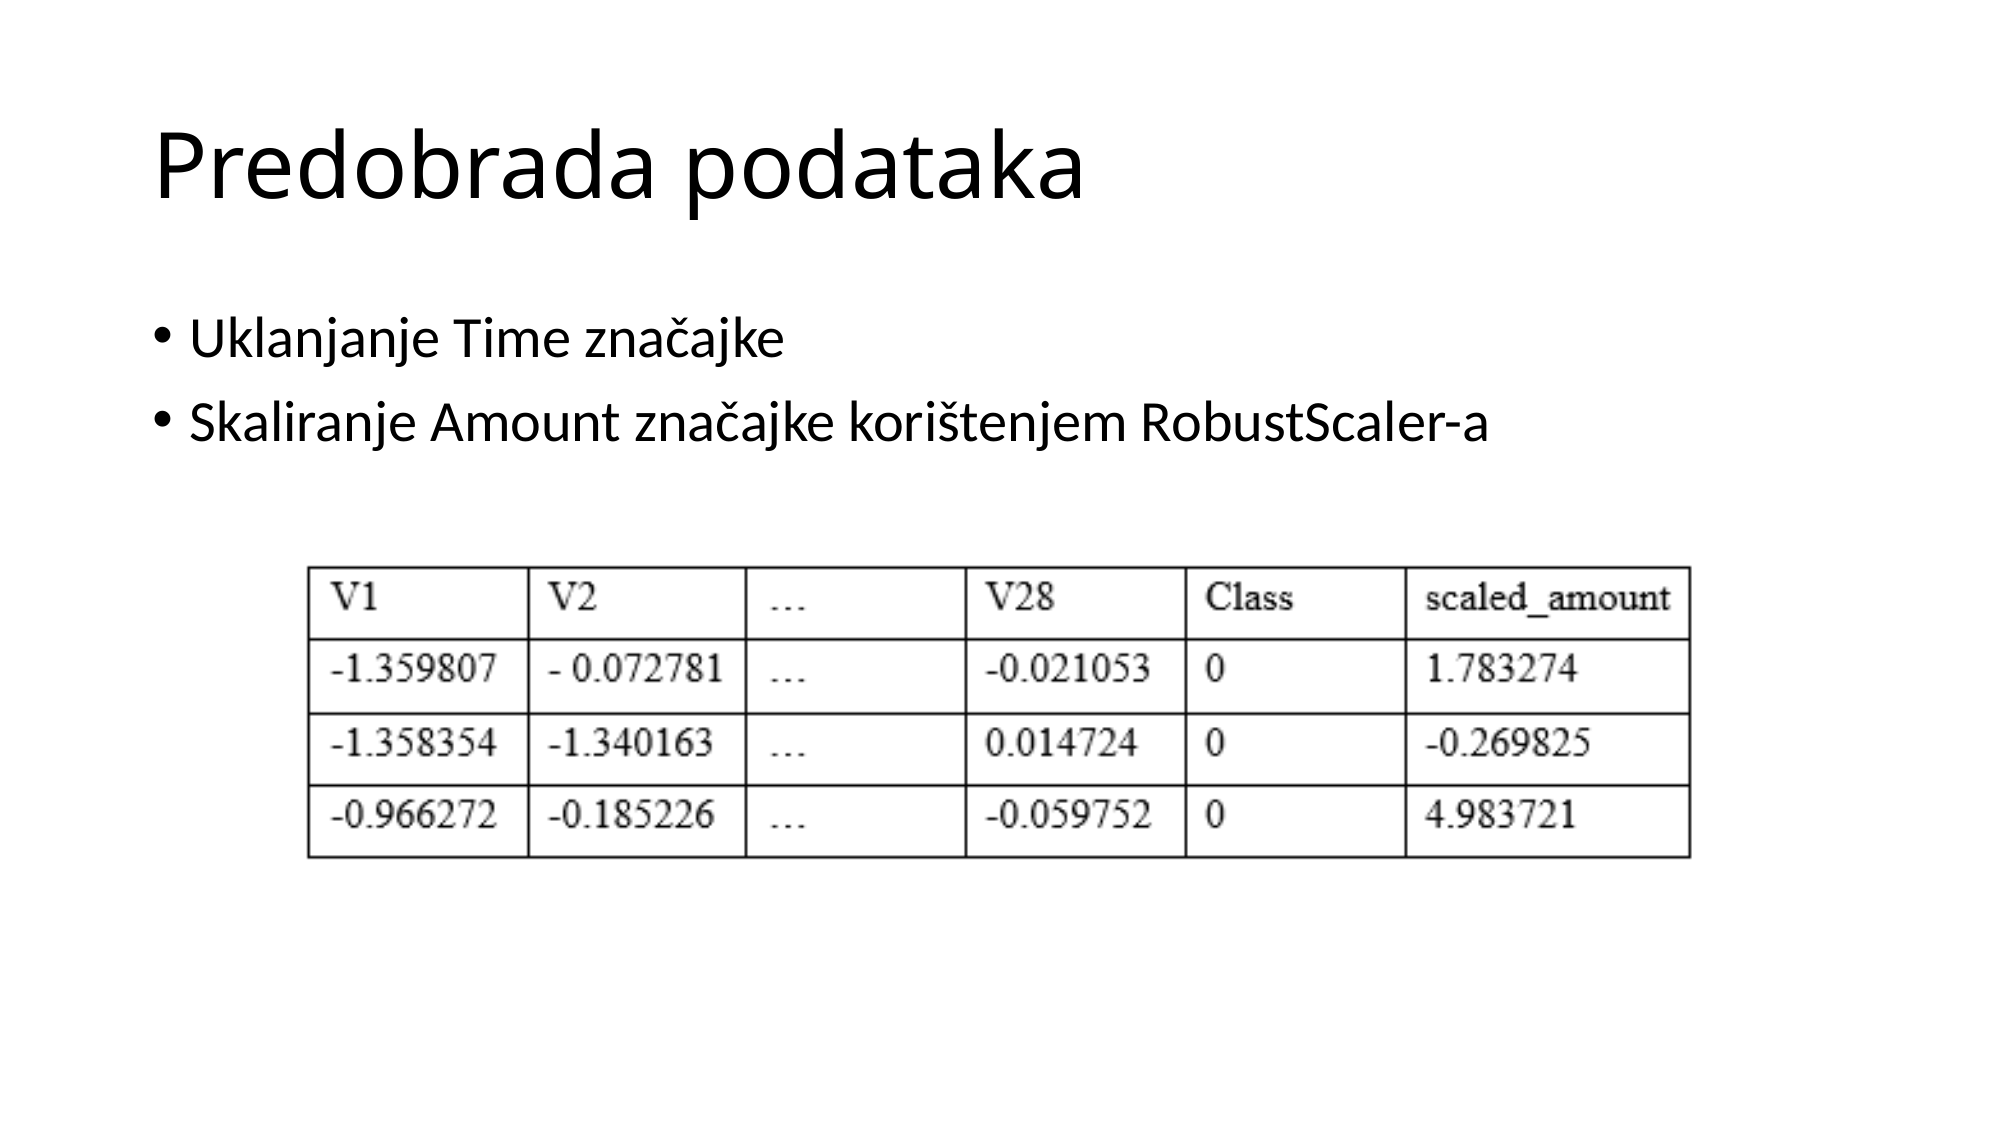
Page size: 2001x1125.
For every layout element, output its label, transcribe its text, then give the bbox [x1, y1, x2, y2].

list Uklanjanje Time značajke Skaliranje Amount značajke korištenjem RobustScaler-a [137, 299, 1863, 1014]
title Predobrada podataka [137, 59, 1863, 278]
picture [303, 562, 1697, 867]
